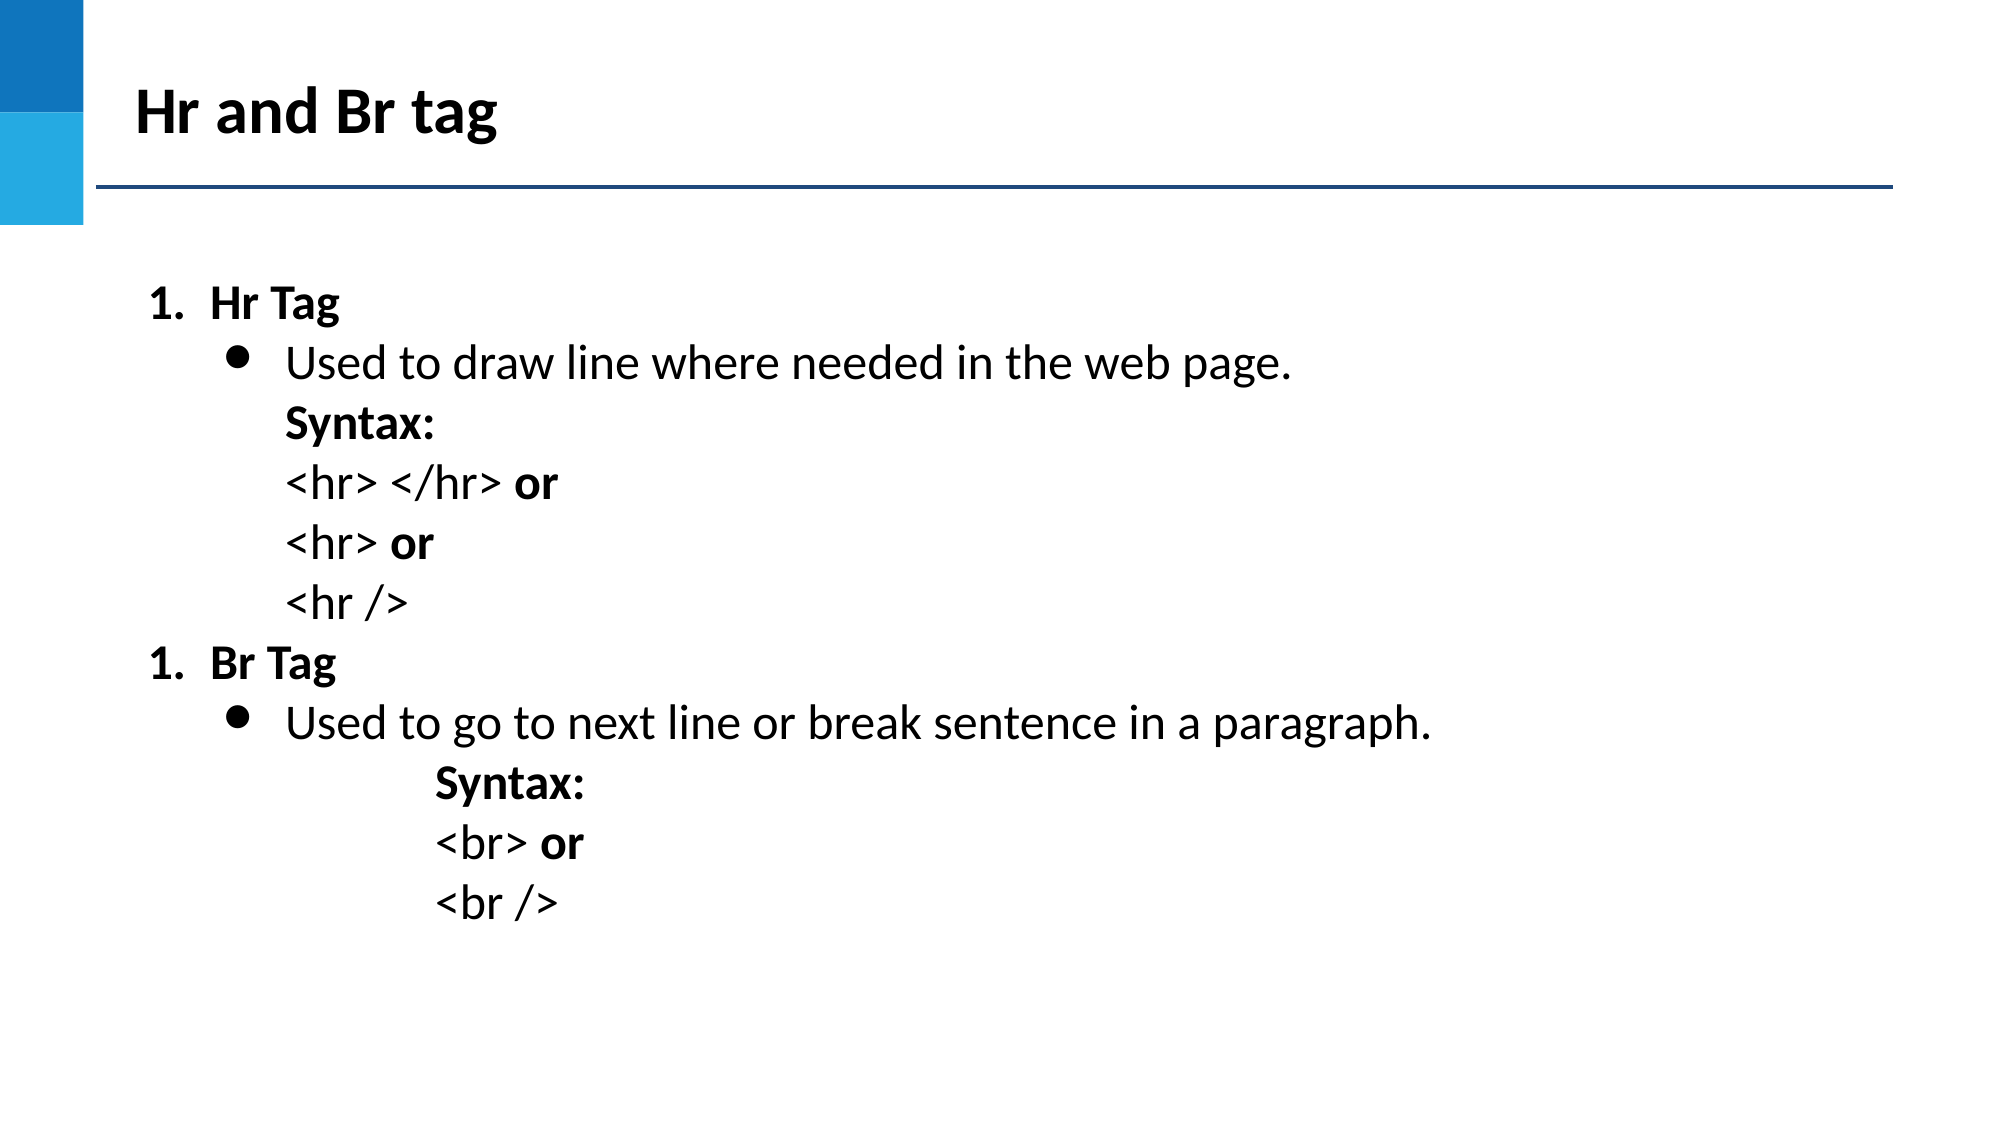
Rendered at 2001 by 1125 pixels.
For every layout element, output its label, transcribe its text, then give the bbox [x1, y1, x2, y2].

text_box Hr and Br tag [120, 59, 1866, 154]
text_box Hr Tag Used to draw line where needed in the web page. Syntax: <hr> </hr> or <hr> or <hr /> Br Tag Used to go to next line or break sentence in a paragraph. Syntax: <br> or <br /> [120, 254, 1866, 945]
